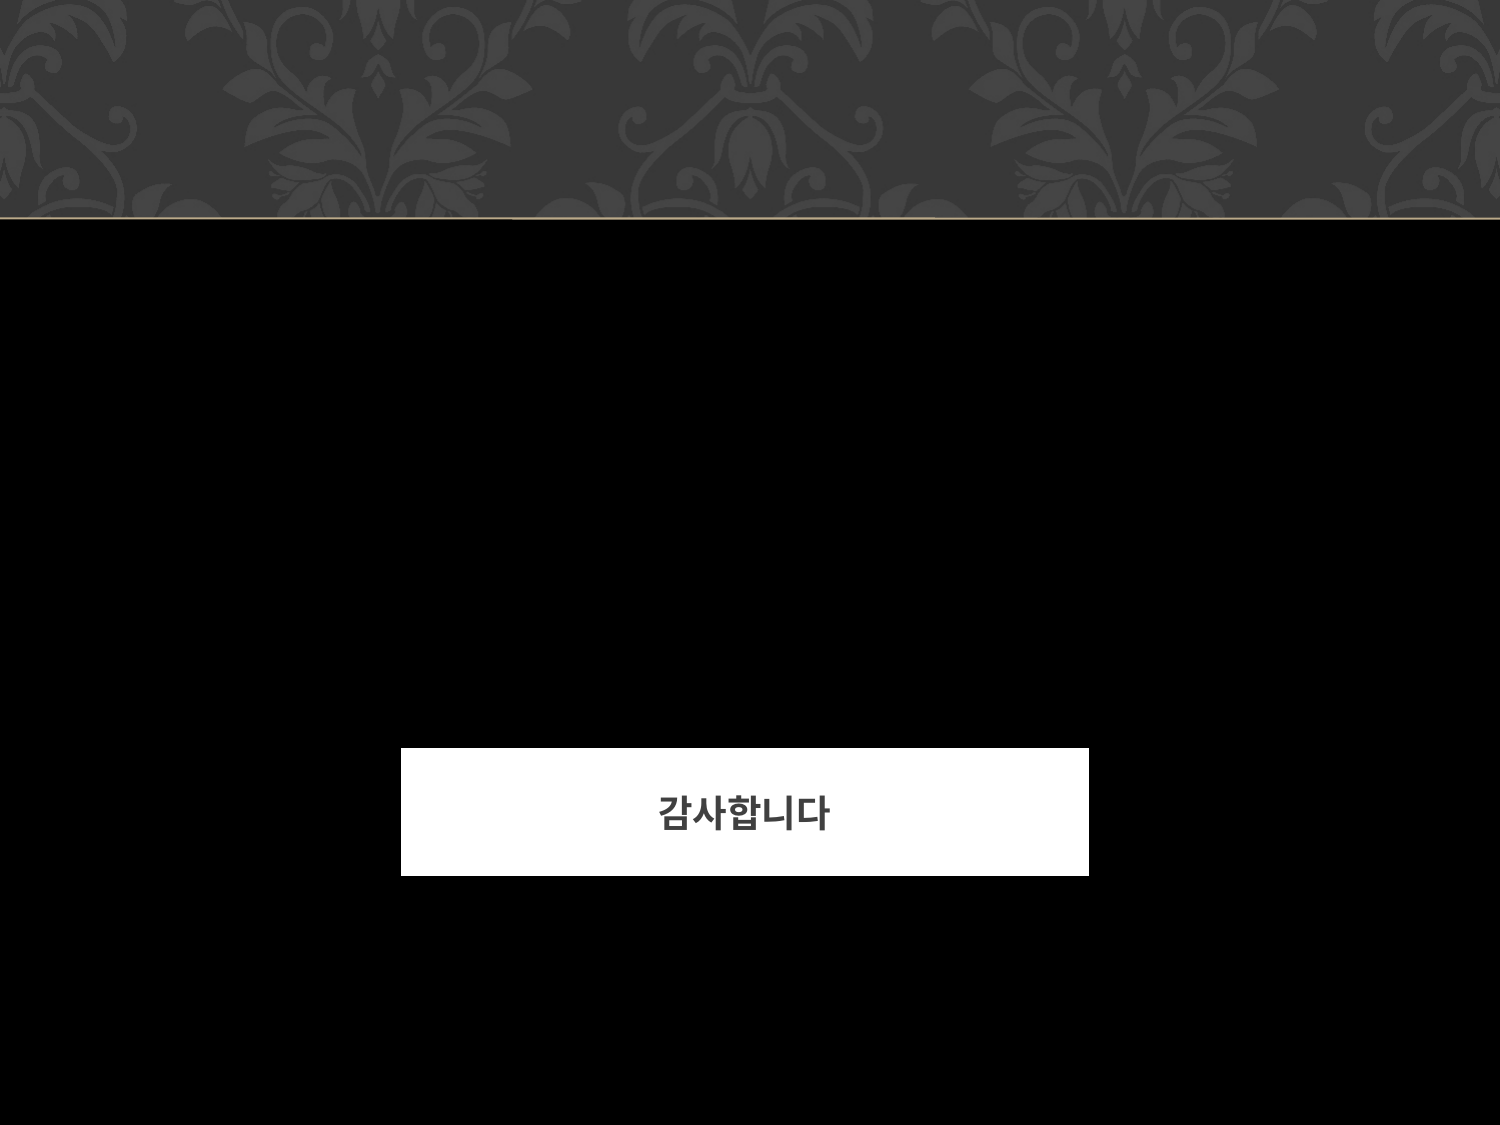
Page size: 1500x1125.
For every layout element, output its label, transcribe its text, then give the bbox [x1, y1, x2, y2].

title 감사합니다 [401, 748, 1089, 876]
